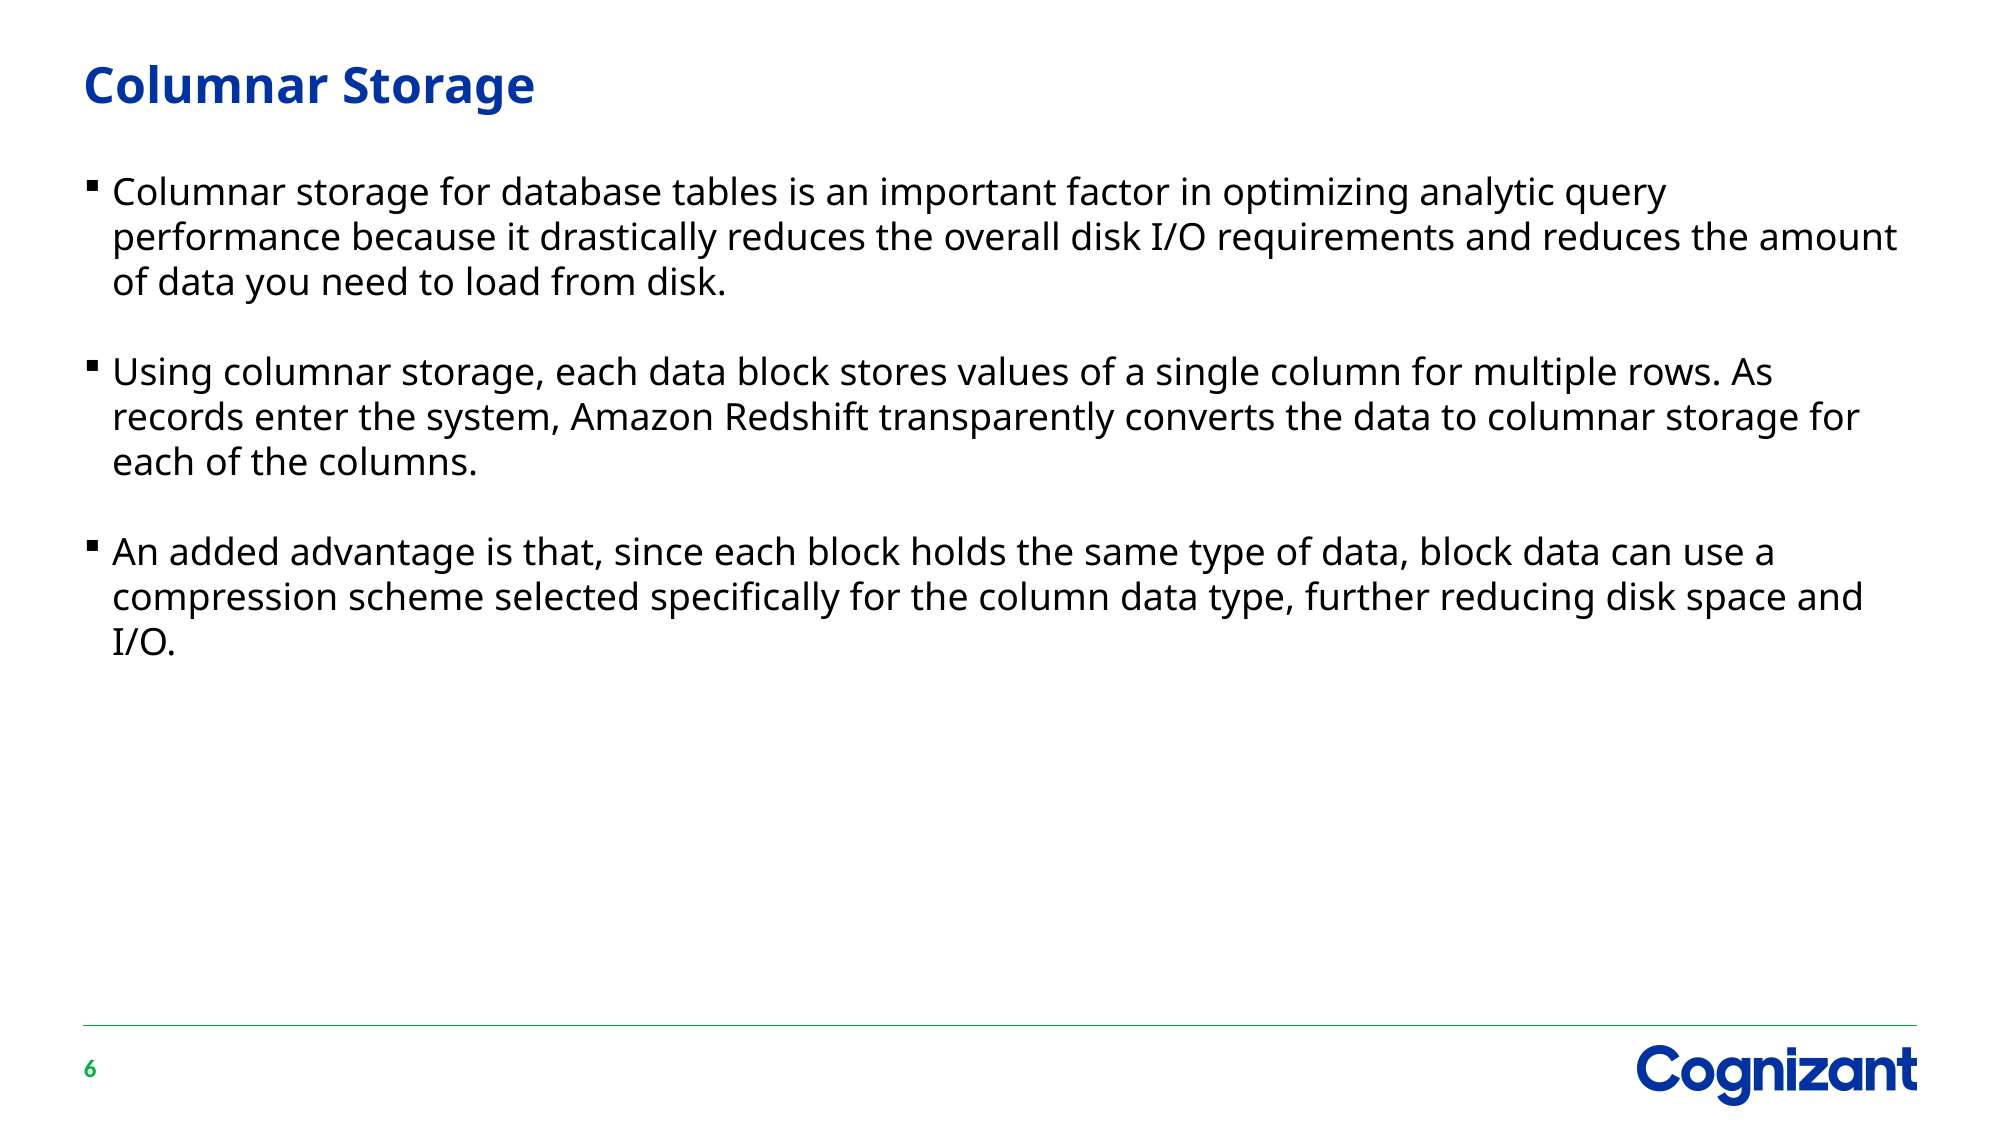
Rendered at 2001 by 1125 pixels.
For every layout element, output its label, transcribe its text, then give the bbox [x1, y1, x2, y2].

slide_number 6 [83, 1050, 134, 1084]
title Columnar Storage [83, 60, 1918, 107]
text_box Columnar storage for database tables is an important factor in optimizing analytic query performance because it drastically reduces the overall disk I/O requirements and reduces the amount of data you need to load from disk. Using columnar storage, each data block stores values of a single column for multiple rows. As records enter the system, Amazon Redshift transparently converts the data to columnar storage for each of the columns. An added advantage is that, since each block holds the same type of data, block data can use a compression scheme selected specifically for the column data type, further reducing disk space and I/O. [83, 168, 1903, 664]
text_box [109, 488, 1179, 561]
picture [1637, 1045, 1917, 1106]
